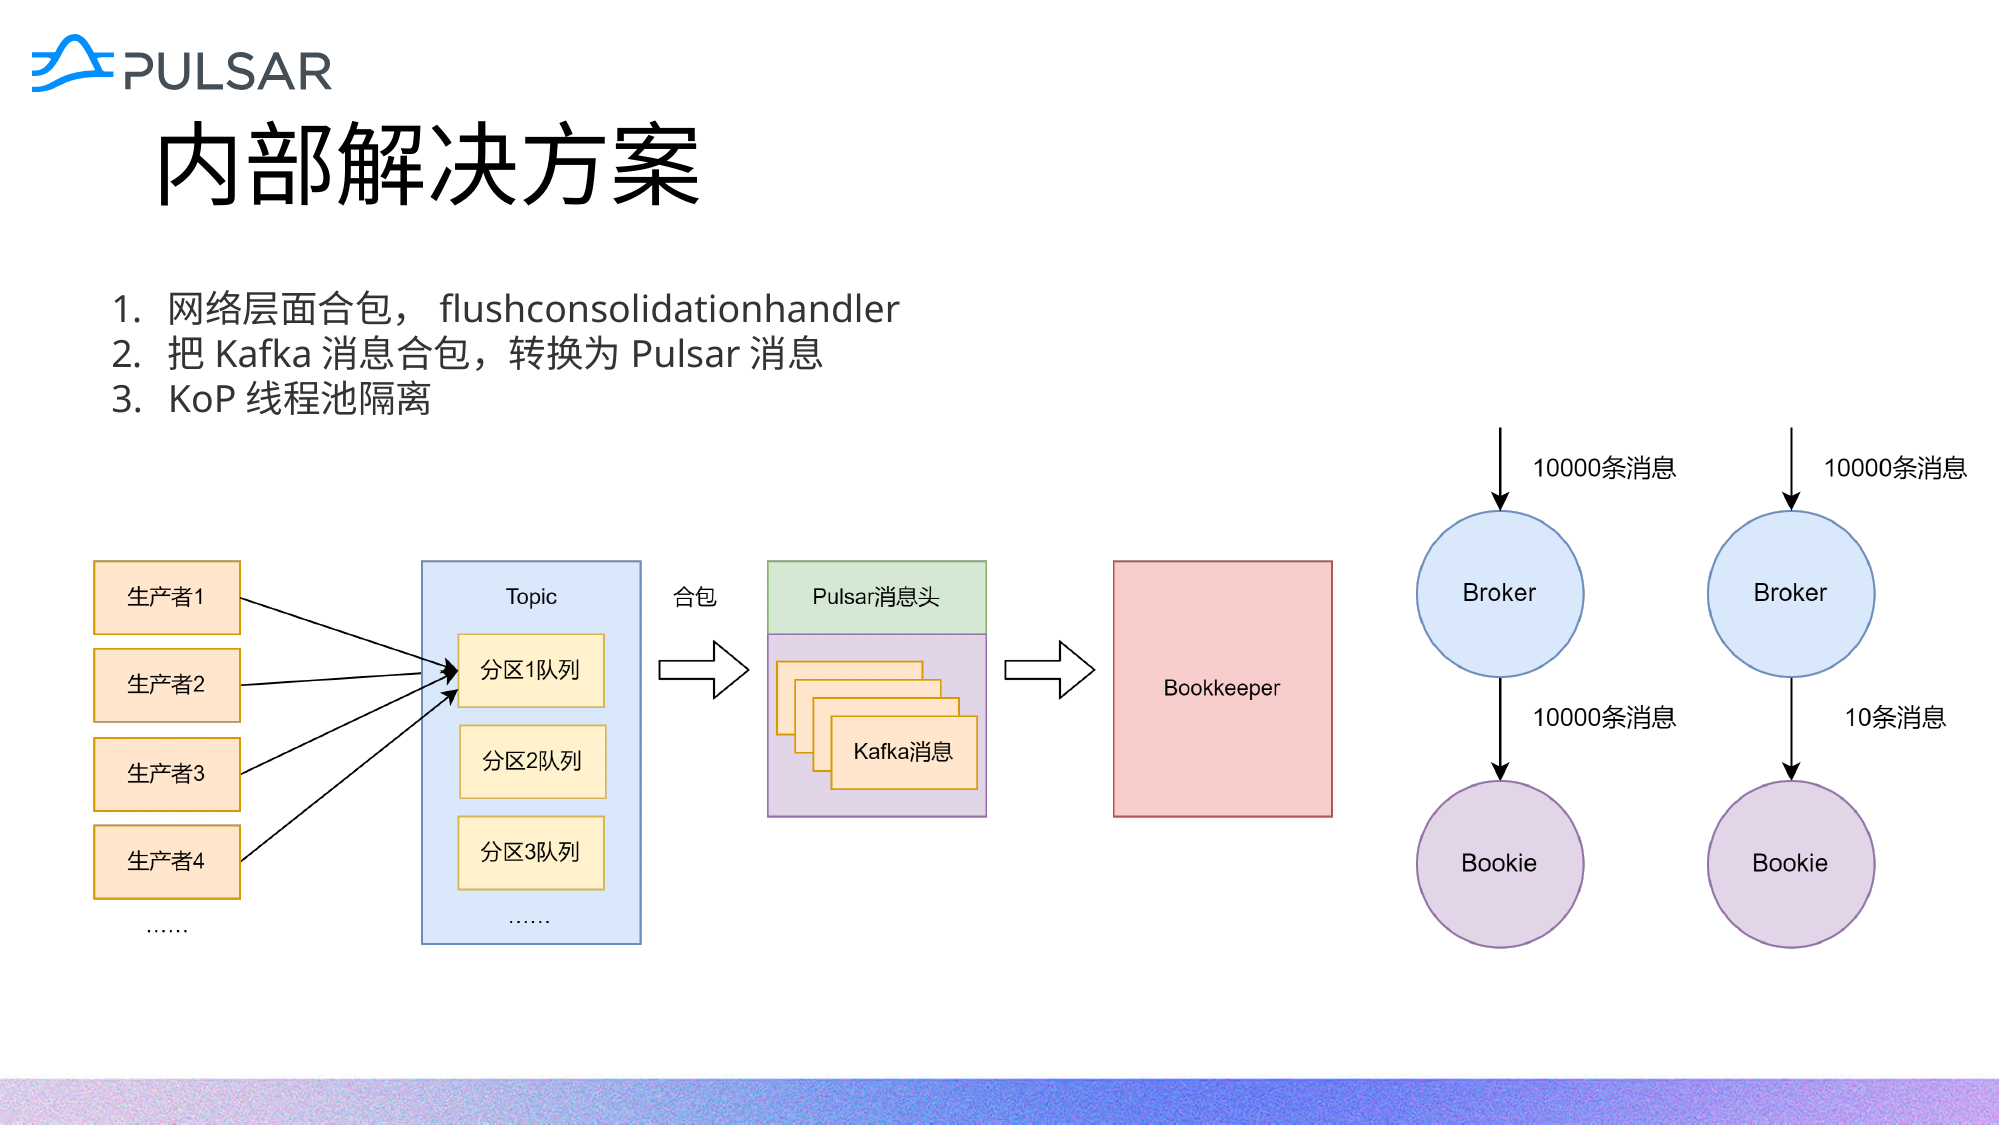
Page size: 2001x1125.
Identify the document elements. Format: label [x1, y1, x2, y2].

picture [75, 542, 1351, 963]
list [0, 0, 2000, 1125]
picture [1395, 391, 2000, 969]
